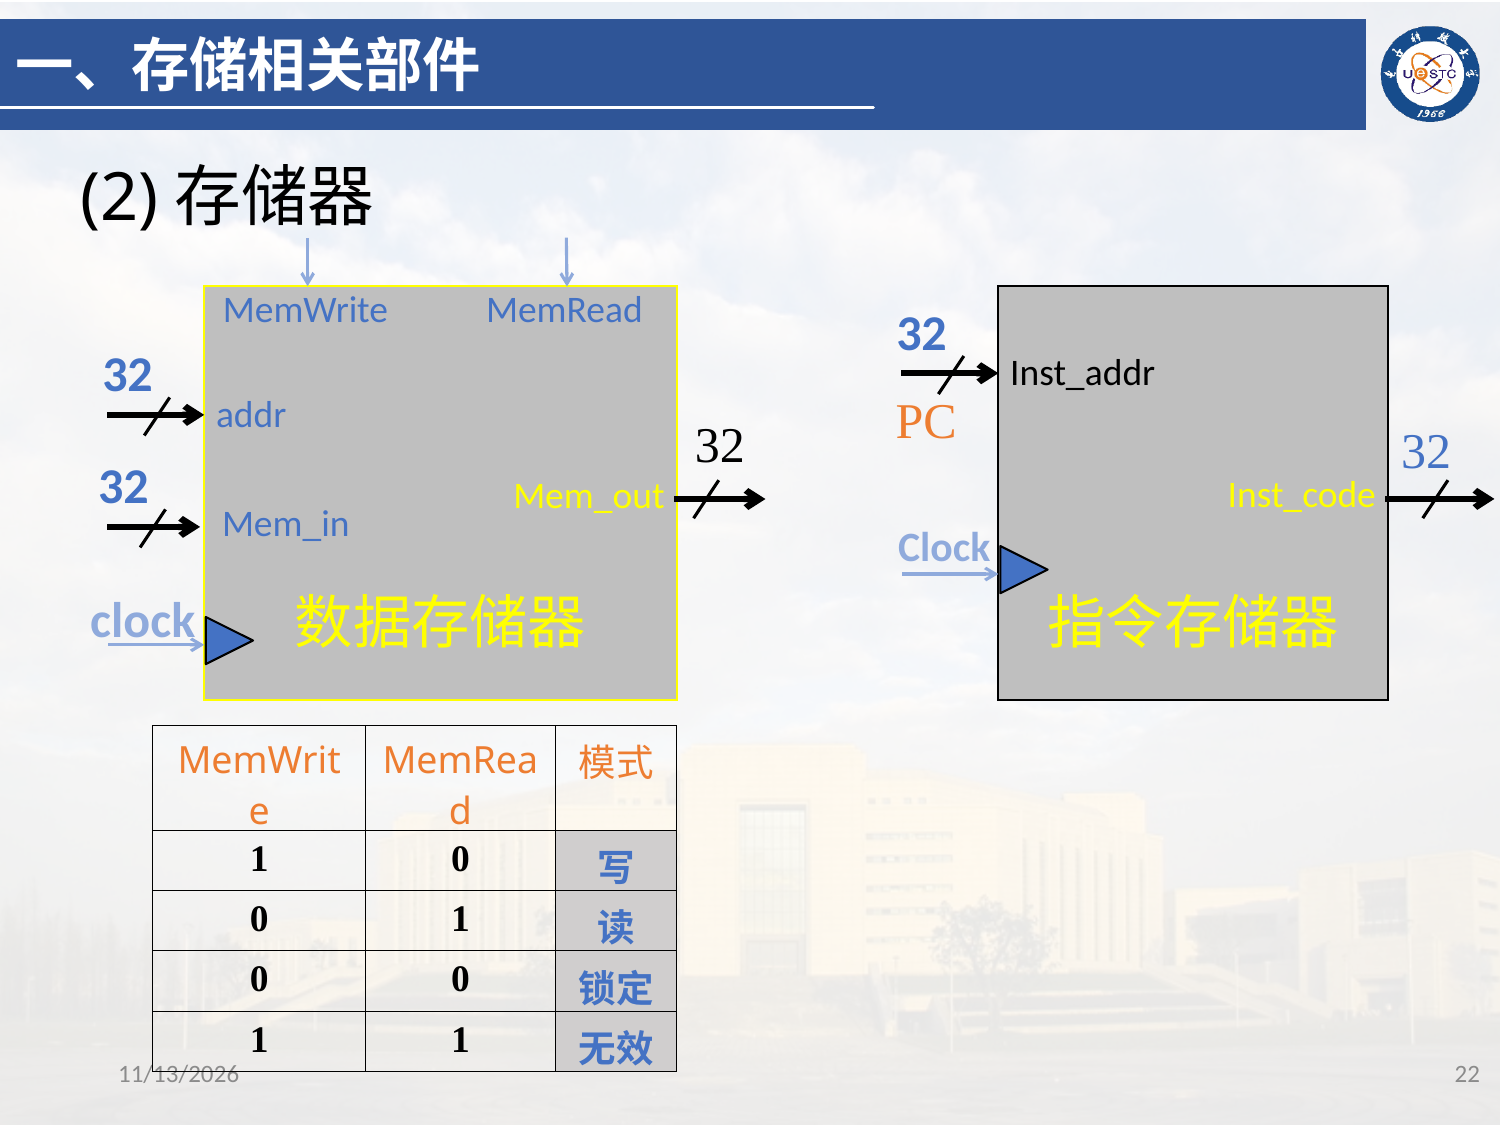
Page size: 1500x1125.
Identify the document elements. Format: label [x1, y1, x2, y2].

text_box [862, 511, 1048, 594]
text_box [70, 445, 435, 556]
text_box [399, 239, 730, 342]
picture [0, 0, 1500, 1125]
text_box [1128, 409, 1495, 527]
text_box [31, 578, 253, 665]
text_box [74, 333, 364, 445]
text_box [416, 404, 766, 528]
text_box [152, 239, 399, 342]
text_box [868, 291, 1259, 405]
